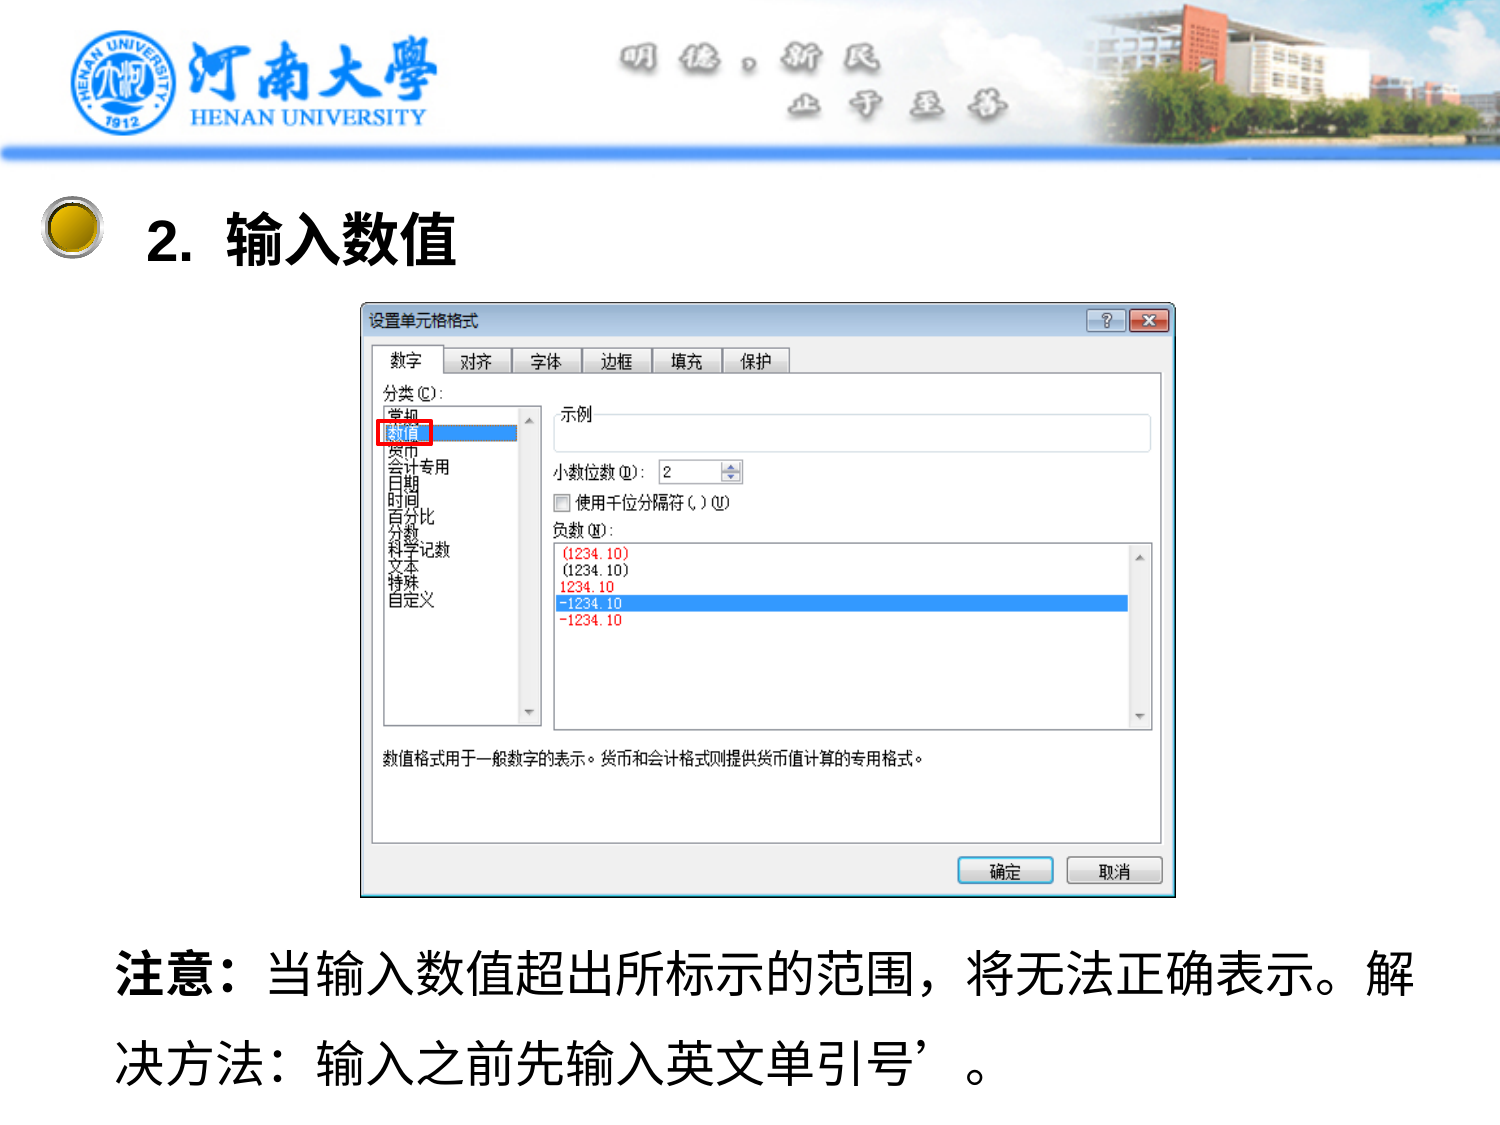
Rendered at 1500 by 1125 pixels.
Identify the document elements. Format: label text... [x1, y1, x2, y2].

text_box 2. 输入数值 [131, 160, 473, 281]
text_box 注意：当输入数值超出所标示的范围，将无法正确表示。解决方法：输入之前先输入英文单引号’。 [100, 905, 1459, 1100]
picture [0, 1, 1500, 1125]
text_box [40, 195, 104, 259]
